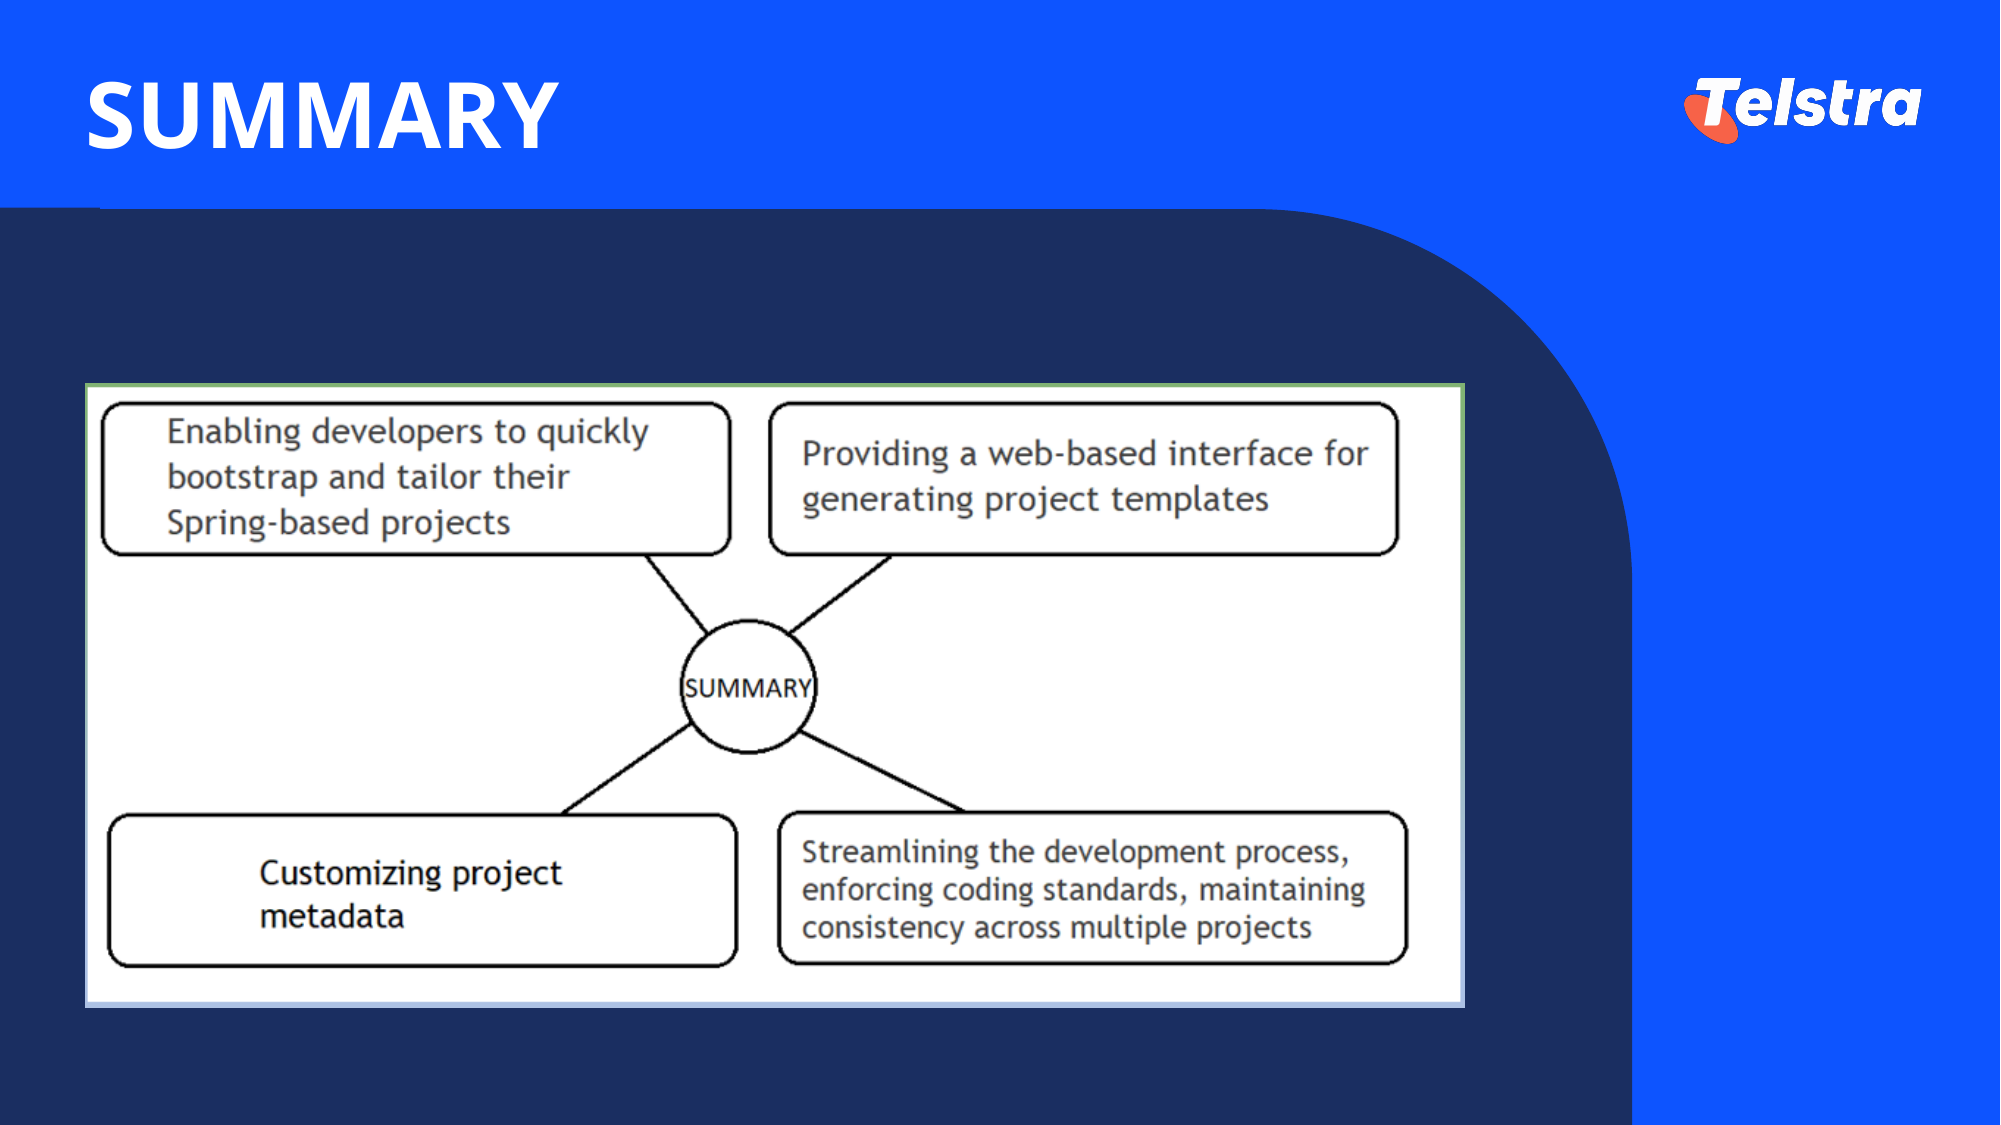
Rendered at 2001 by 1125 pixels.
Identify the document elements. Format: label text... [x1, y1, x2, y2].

picture [1684, 78, 1922, 144]
list SUMMARY [85, 73, 1294, 170]
picture [85, 383, 1465, 1008]
